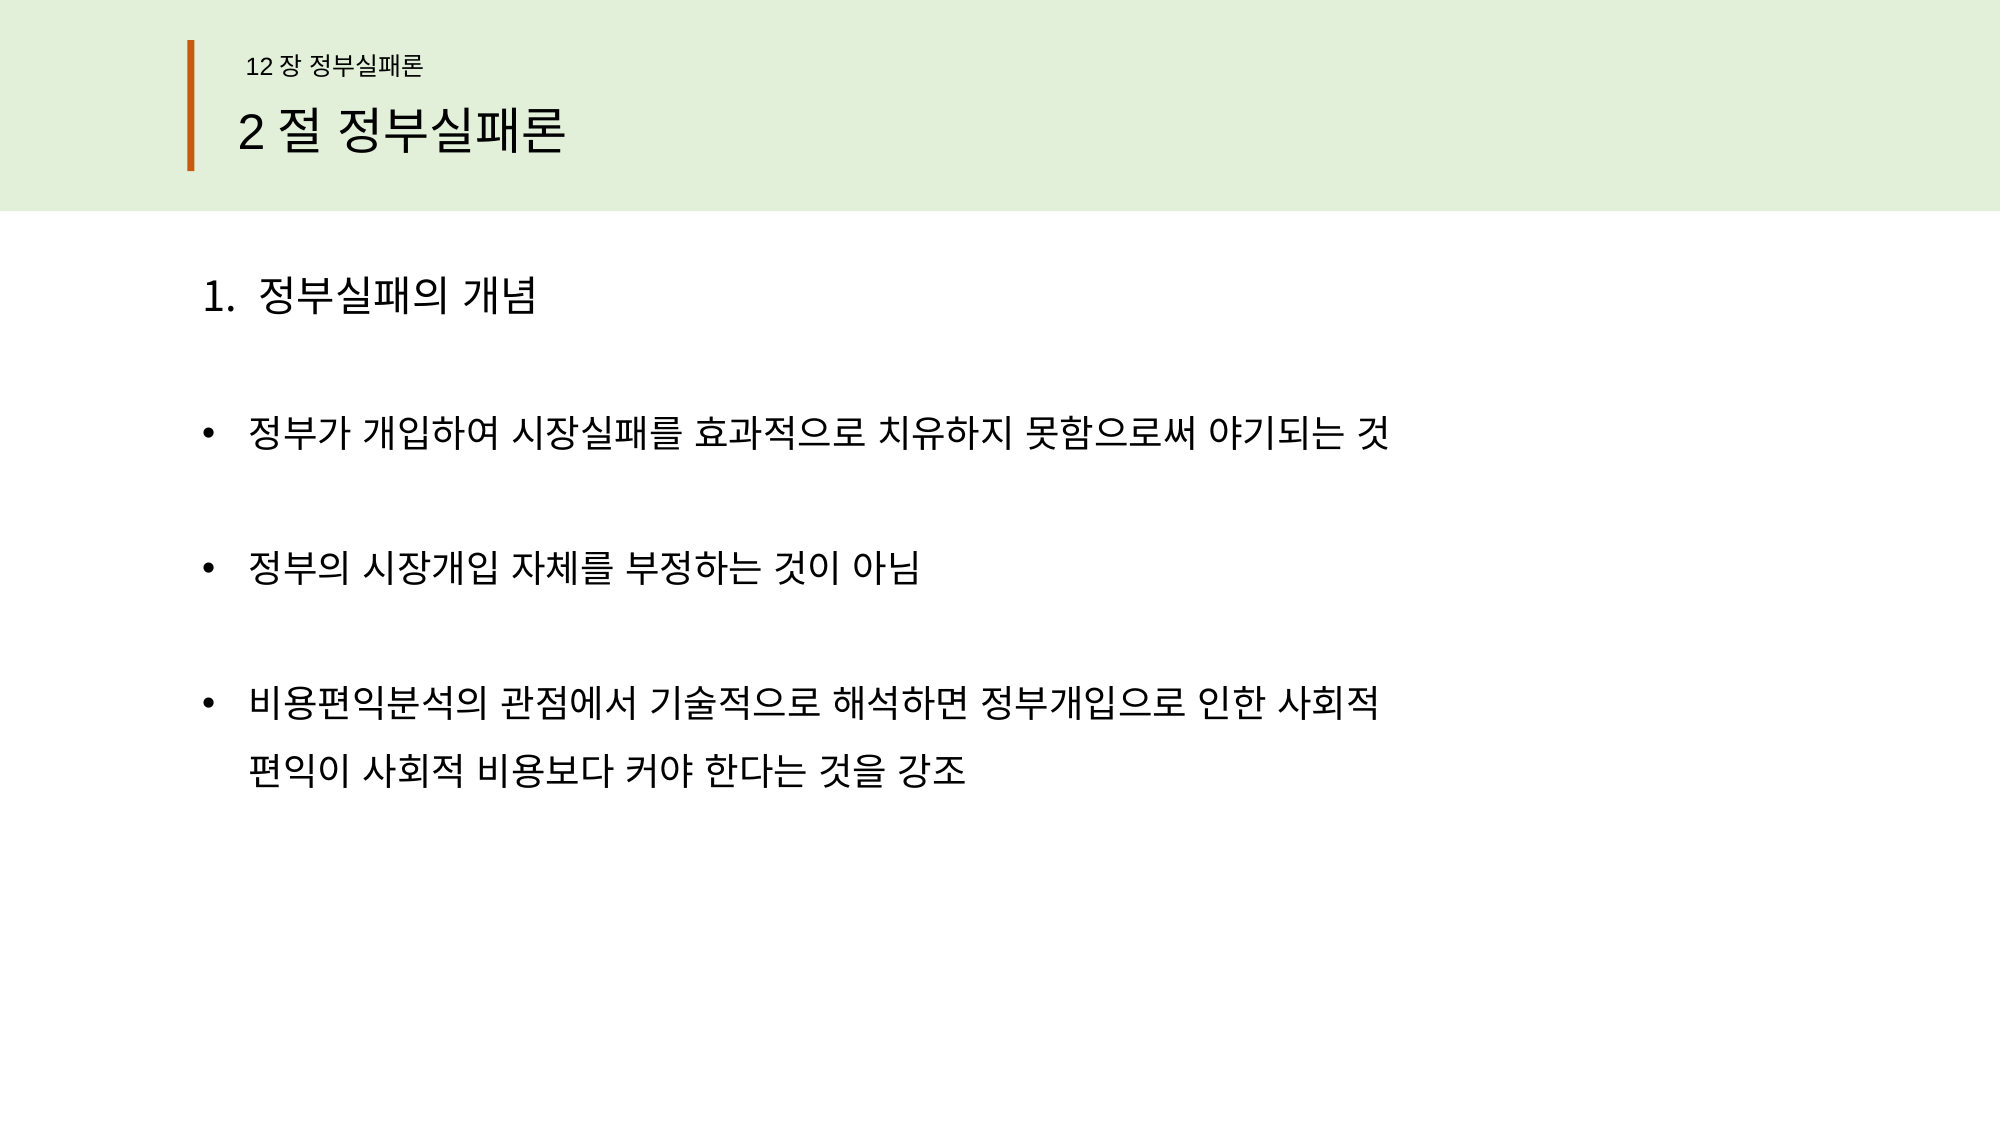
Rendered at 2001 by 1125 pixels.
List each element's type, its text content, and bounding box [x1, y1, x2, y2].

text_box 정부실패의 개념 정부가 개입하여 시장실패를 효과적으로 치유하지 못함으로써 야기되는 것 정부의 시장개입 자체를 부정하는 것이 아님 비용편익분석의 관점에서 기술적으로 해석하면 정부개입으로 인한 사회적 편익이 사회적 비용보다 커야 한다는 것을 강조 [187, 237, 1609, 800]
text_box 2절 정부실패론 [222, 92, 1501, 168]
text_box [186, 39, 196, 172]
text_box 12장 정부실패론 [230, 42, 440, 88]
text_box [0, 0, 2000, 212]
